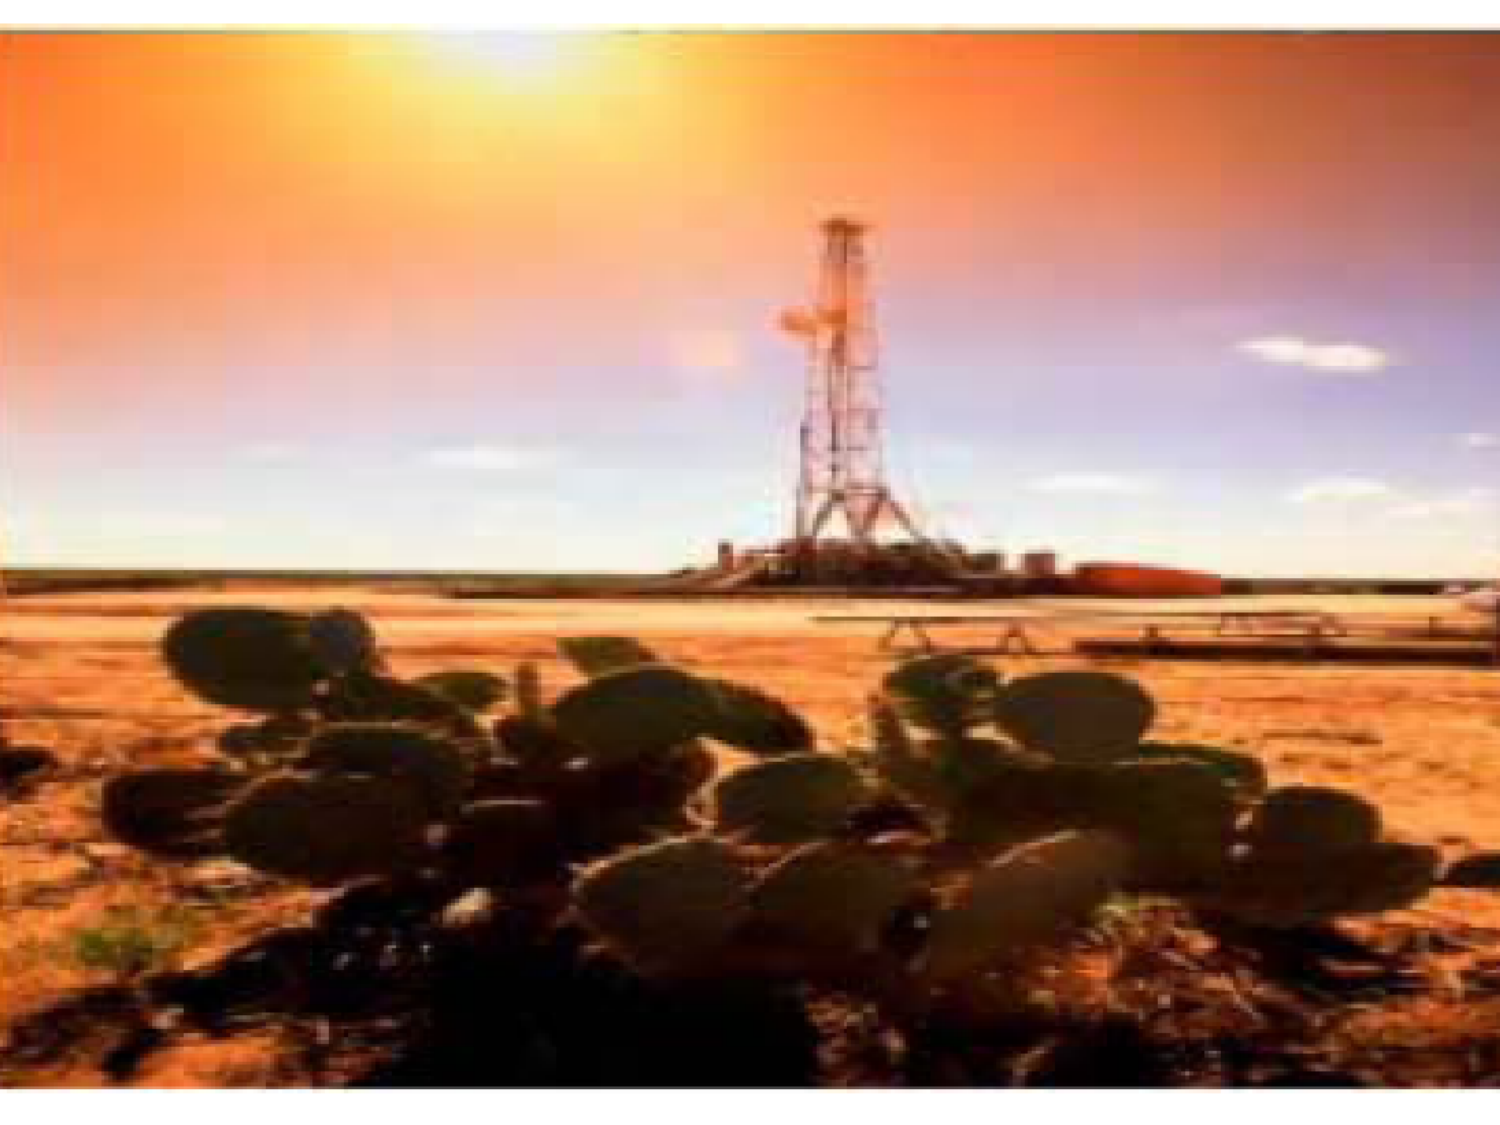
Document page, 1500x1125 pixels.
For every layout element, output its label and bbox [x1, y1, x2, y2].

list [0, 0, 1500, 1125]
